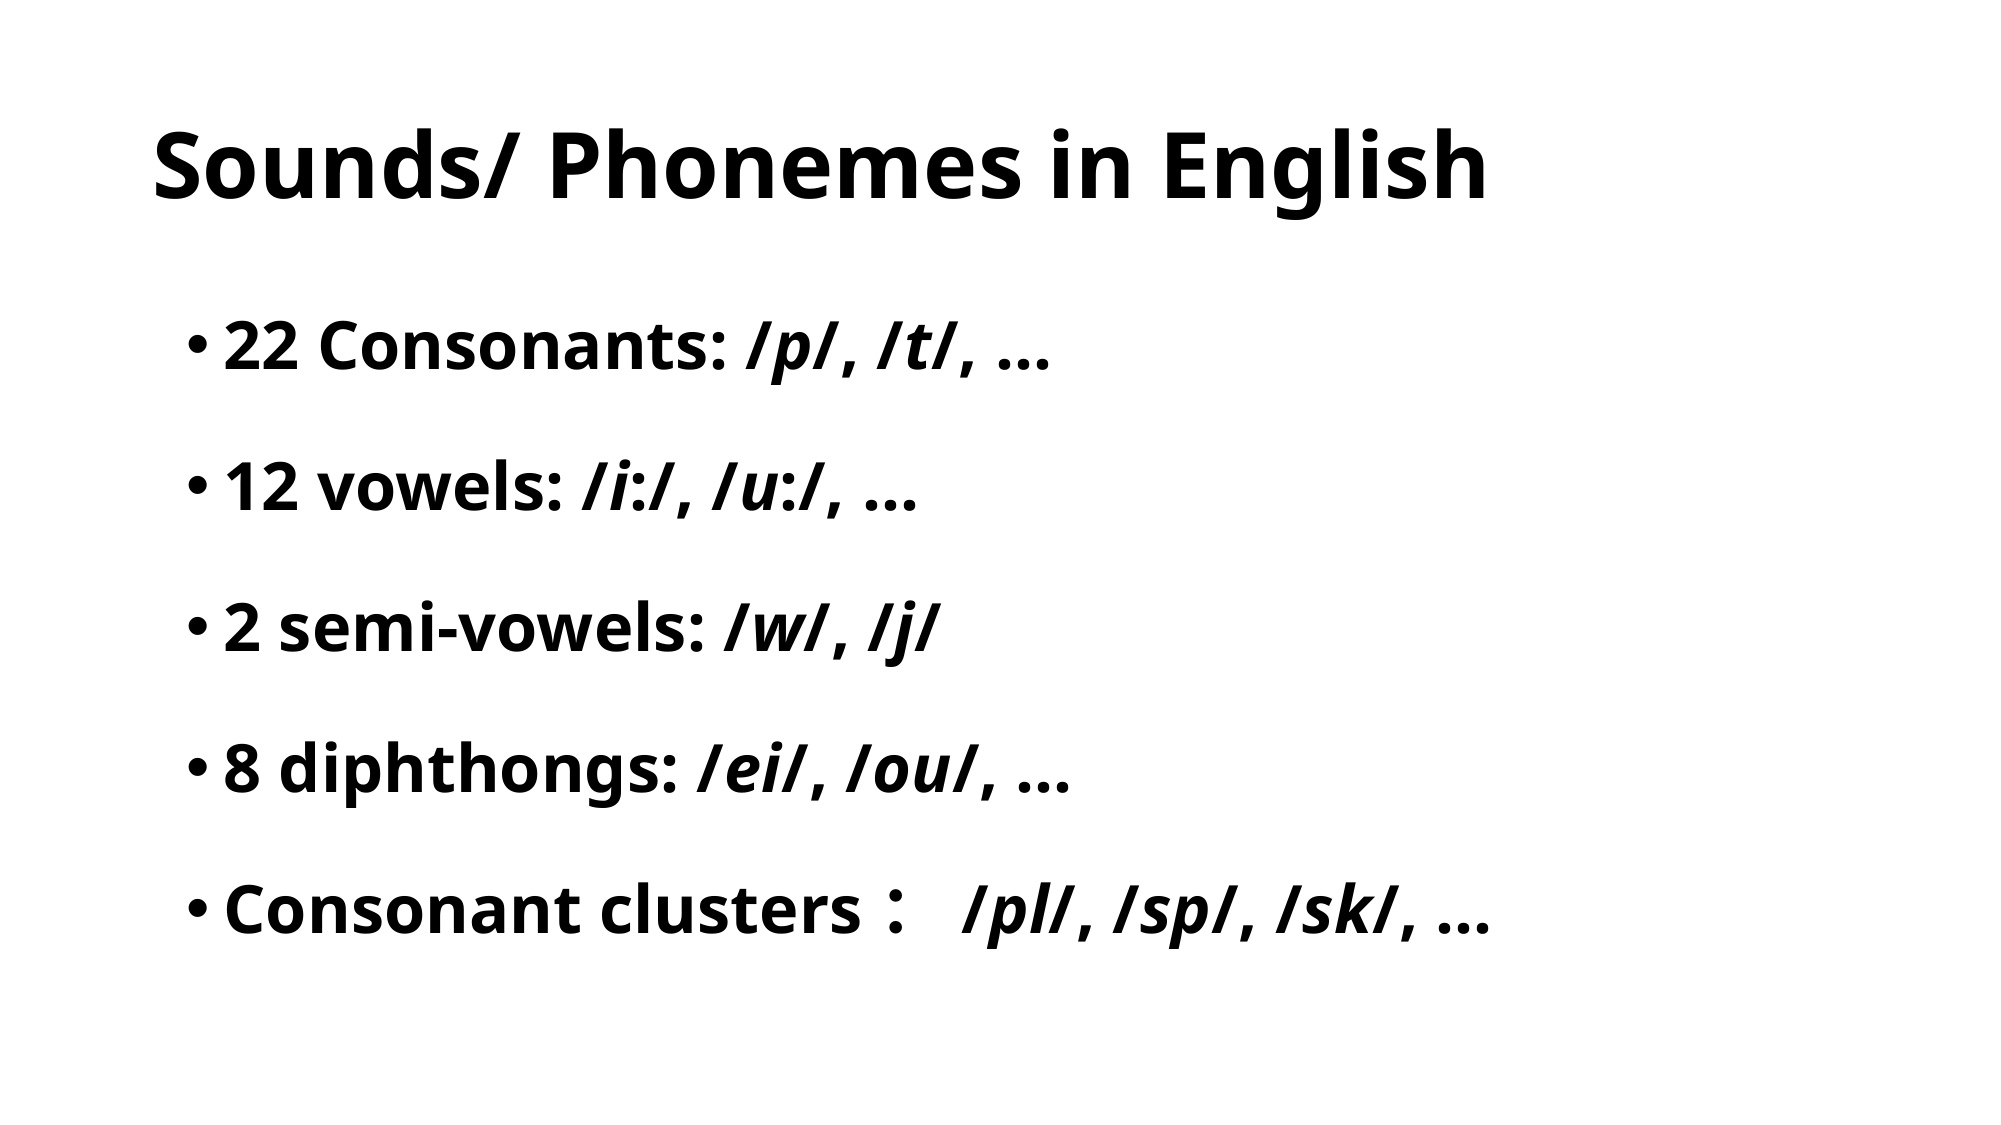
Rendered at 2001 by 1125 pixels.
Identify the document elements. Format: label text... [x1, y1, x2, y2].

list 22 Consonants: /p/, /t/, … 12 vowels: /i:/, /u:/, … 2 semi-vowels: /w/, /j/ 8 diphthongs: /ei/, /ou/, … Consonant clusters：/pl/, /sp/, /sk/, … [171, 255, 1677, 1050]
title Sounds/ Phonemes in English [137, 59, 1863, 278]
